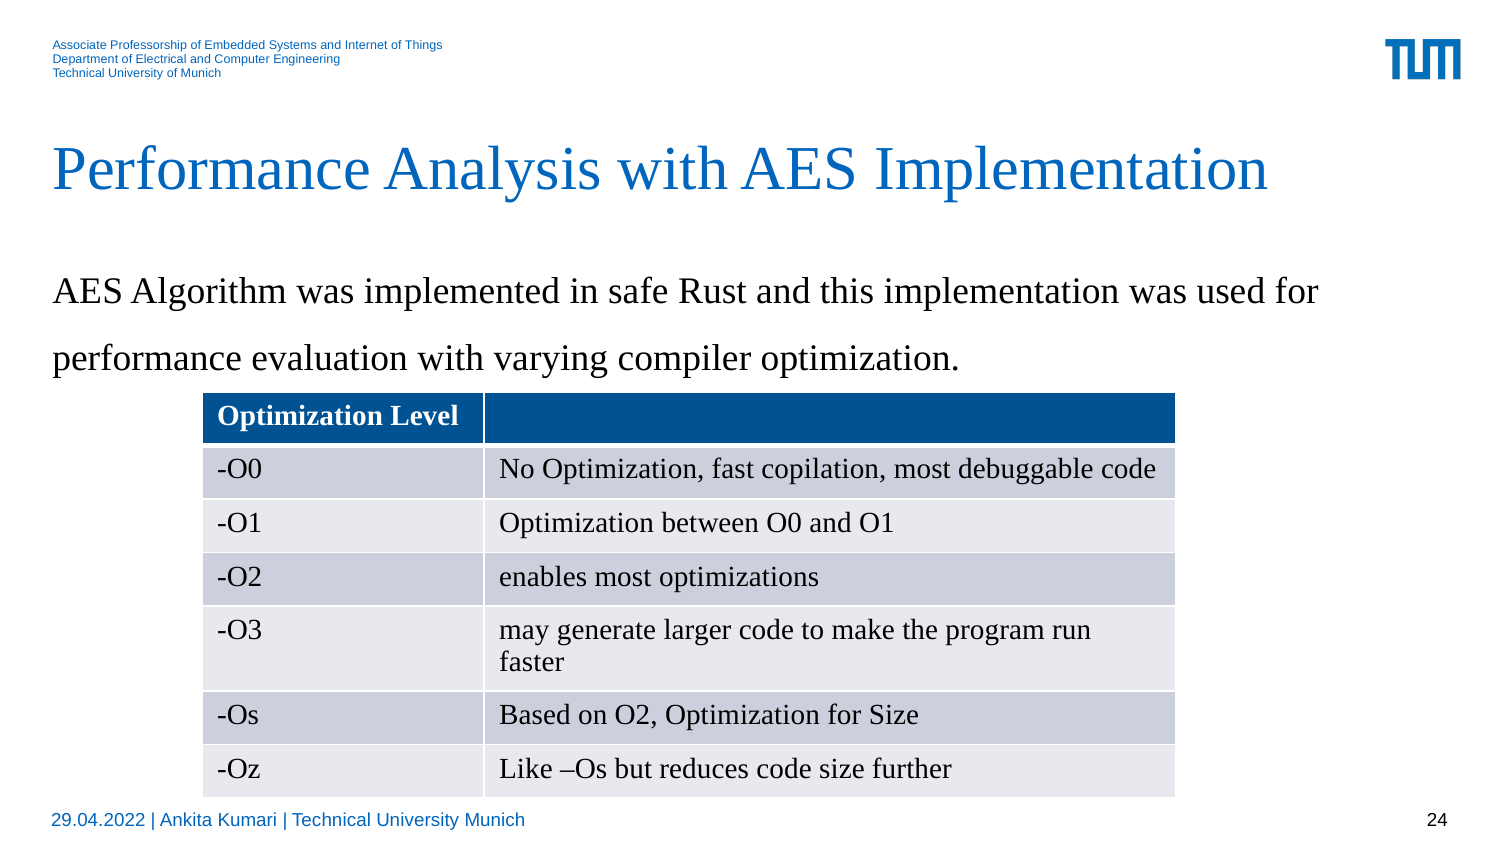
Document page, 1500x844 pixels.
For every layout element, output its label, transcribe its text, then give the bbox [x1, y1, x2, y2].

table_cell -Os [203, 692, 483, 744]
table_header Optimization Level [203, 393, 483, 443]
footer 29.04.2022 | Ankita Kumari | Technical University Munich [51, 796, 1111, 842]
table_header [485, 393, 1175, 443]
table_cell Optimization between O0 and O1 [485, 500, 1175, 552]
title Performance Analysis with AES Implementation [52, 122, 1449, 264]
table_cell No Optimization, fast copilation, most debuggable code [485, 448, 1175, 498]
picture [1351, 0, 1500, 119]
table_cell -O2 [203, 553, 483, 605]
table_cell -O0 [203, 448, 483, 498]
table_cell -Oz [203, 745, 483, 796]
table_cell -O1 [203, 500, 483, 552]
table_cell enables most optimizations [485, 553, 1175, 605]
list AES Algorithm was implemented in safe Rust and this implementation was used for performance evaluation with varying compiler optimization. [52, 264, 1449, 812]
table_cell -O3 [203, 607, 483, 690]
table_cell Based on O2, Optimization for Size [485, 692, 1175, 744]
slide_number 24 [1111, 796, 1448, 842]
table_cell Like –Os but reduces code size further [485, 745, 1175, 796]
table_cell may generate larger code to make the program run faster [485, 607, 1175, 690]
